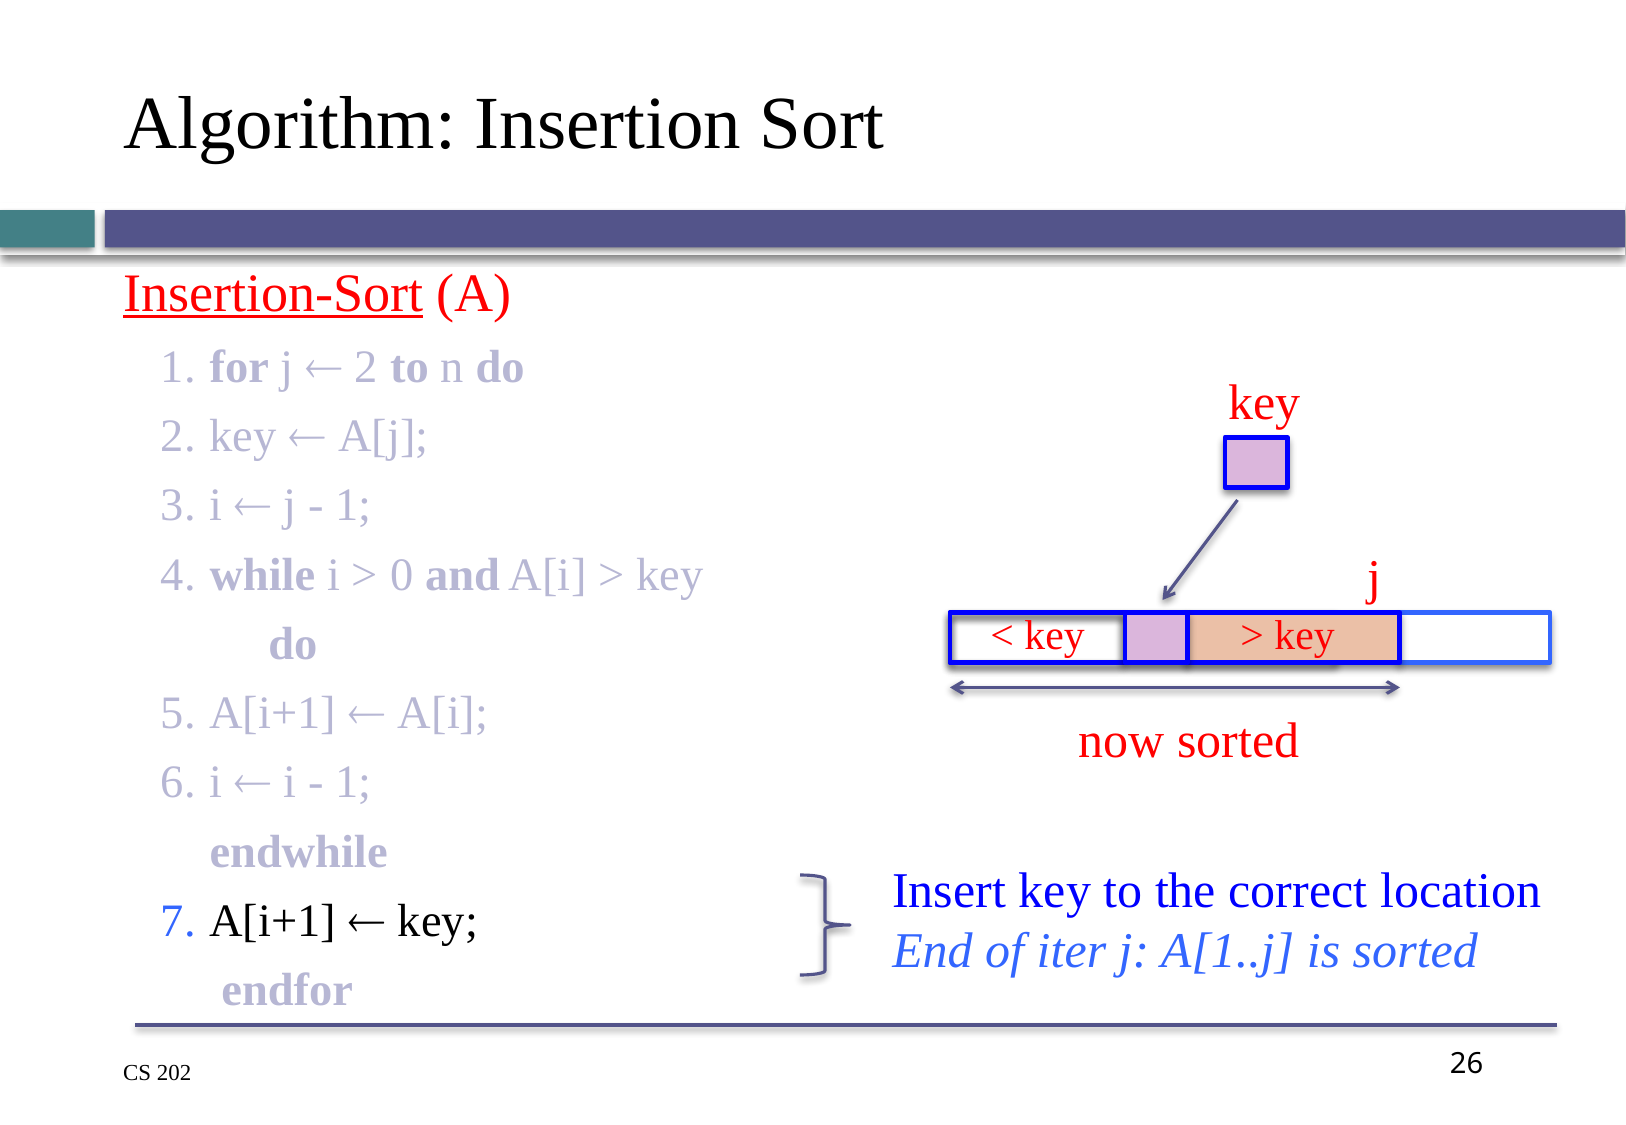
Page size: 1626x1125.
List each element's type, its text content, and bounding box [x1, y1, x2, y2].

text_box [1187, 599, 1401, 666]
list Insertion-Sort (A) 1. for j  2 to n do 2. key  A[j]; 3. i  j - 1; 4. while i > 0 and A[i] > key do 5. A[i+1]  A[i]; 6. i  i - 1; endwhile 7. A[i+1]  key; endfor [108, 249, 1558, 1025]
text_box Insert key to the correct location End of iter j: A[1..j] is sorted [877, 849, 1558, 985]
text_box [799, 873, 852, 977]
title Algorithm: Insertion Sort [108, 37, 1558, 200]
text_box key [1213, 362, 1316, 438]
text_box [1224, 438, 1288, 488]
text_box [1162, 499, 1238, 601]
text_box [1131, 612, 1181, 663]
text_box j [1352, 537, 1397, 599]
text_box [949, 599, 1126, 666]
text_box now sorted [1063, 699, 1315, 775]
text_box [1406, 612, 1551, 663]
